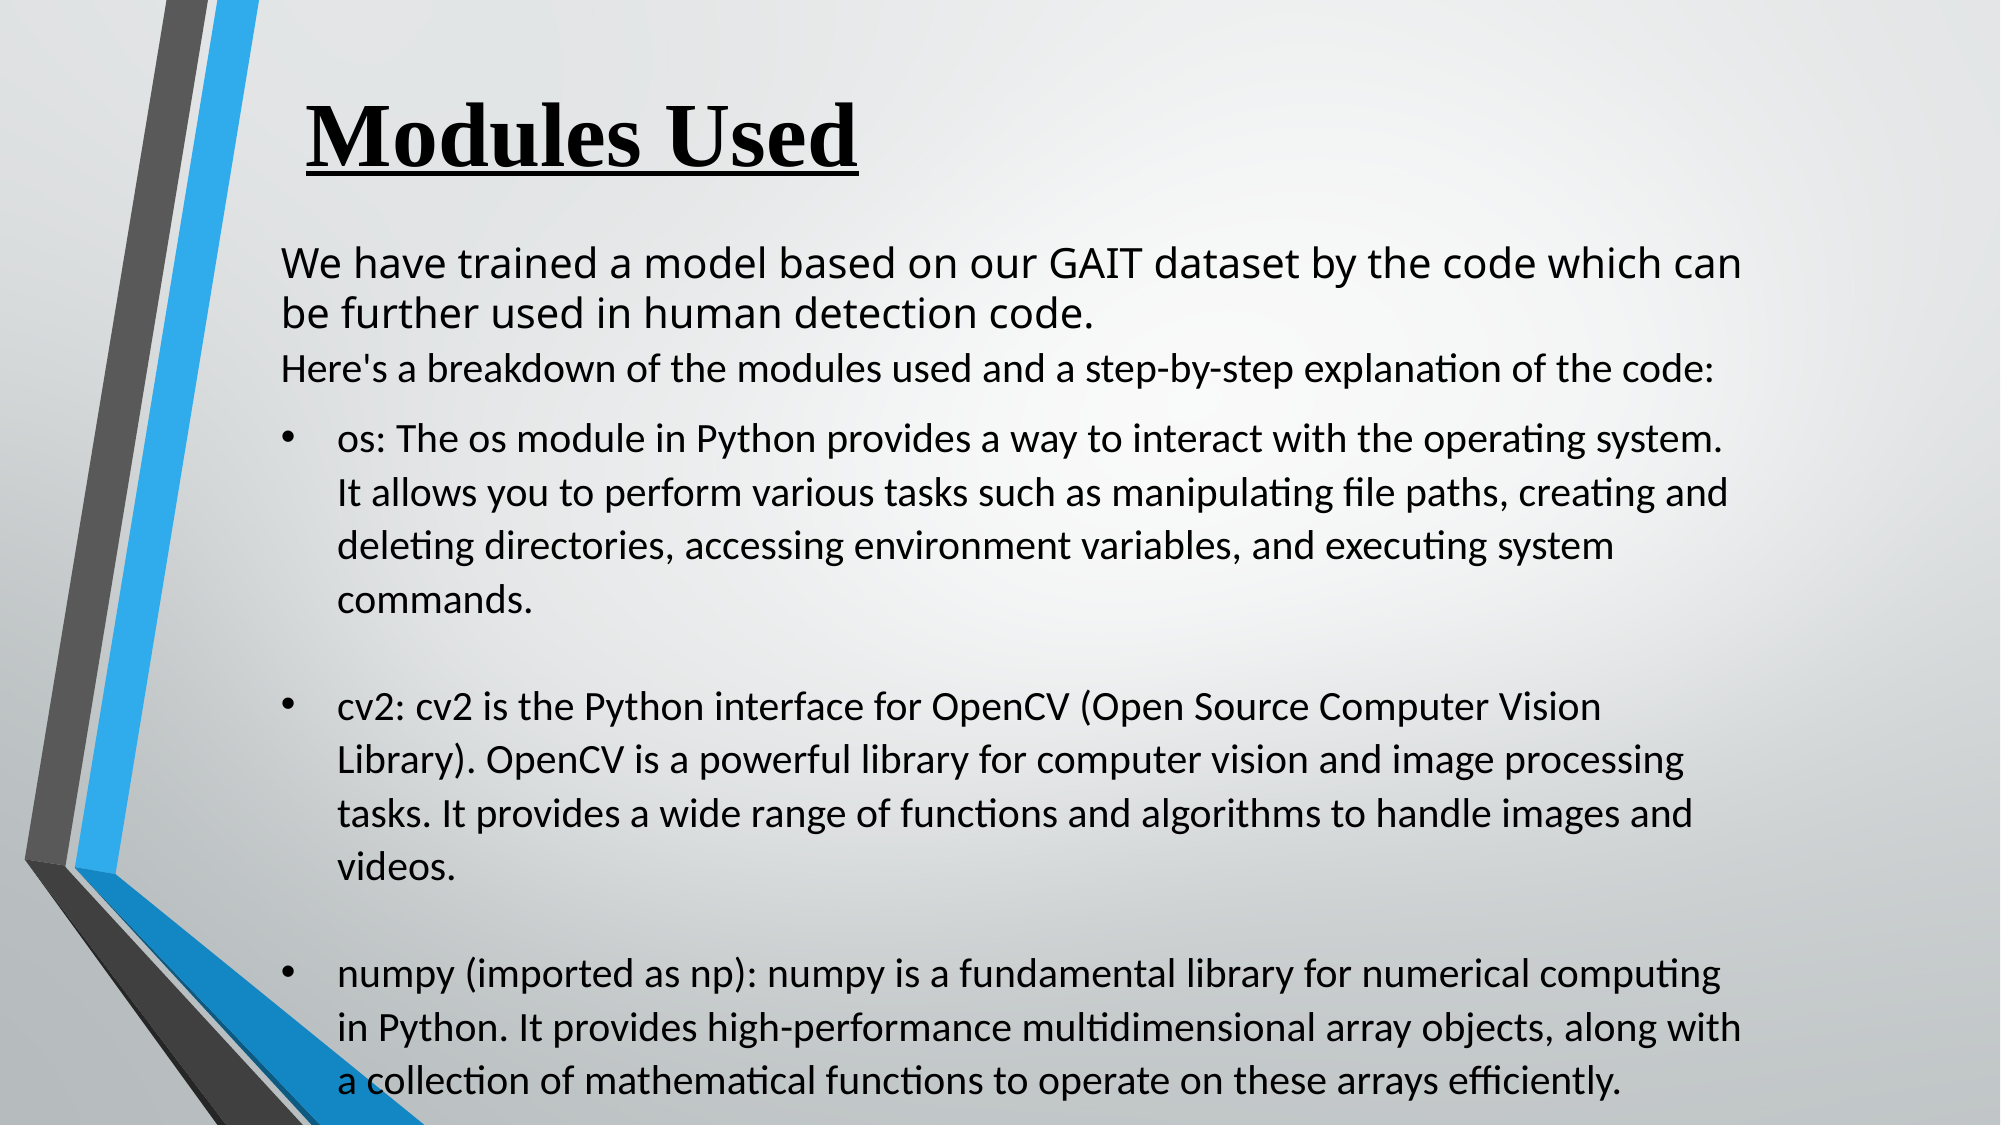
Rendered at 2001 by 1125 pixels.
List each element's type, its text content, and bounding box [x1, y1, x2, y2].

text_box Modules Used [291, 67, 1557, 192]
text_box We have trained a model based on our GAIT dataset by the code which can be further used in human detection code. Here's a breakdown of the modules used and a step-by-step explanation of the code: os: The os module in Python provides a way to interact with the operating system. It allows you to perform various tasks such as manipulating file paths, creating and deleting directories, accessing environment variables, and executing system commands. cv2: cv2 is the Python interface for OpenCV (Open Source Computer Vision Library). OpenCV is a powerful library for computer vision and image processing tasks. It provides a wide range of functions and algorithms to handle images and videos. numpy (imported as np): numpy is a fundamental library for numerical computing in Python. It provides high-performance multidimensional array objects, along with a collection of mathematical functions to operate on these arrays efficiently. [265, 229, 1759, 1111]
